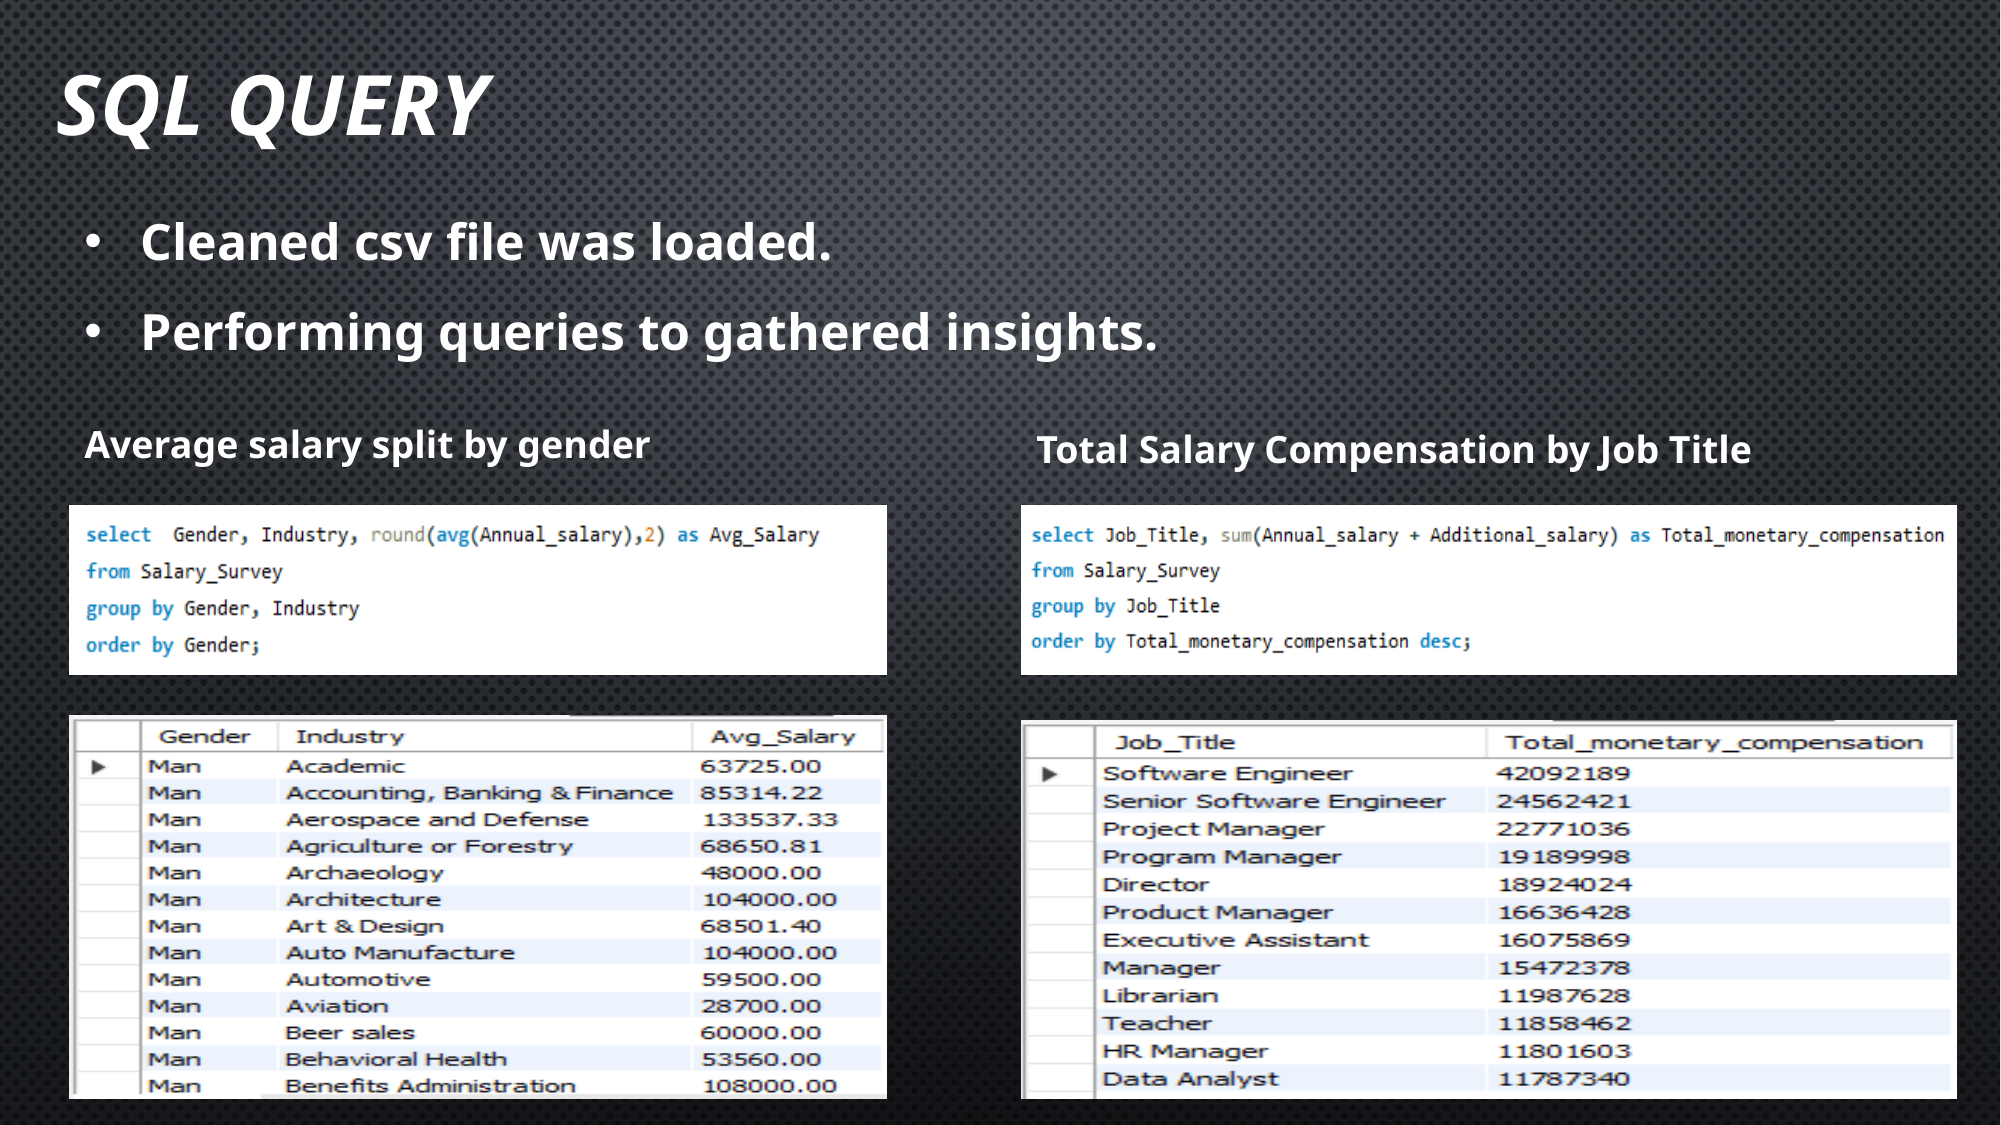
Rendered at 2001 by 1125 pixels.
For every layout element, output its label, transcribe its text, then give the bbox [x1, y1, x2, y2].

picture [1021, 505, 1957, 675]
picture [69, 715, 888, 1100]
picture [69, 505, 888, 675]
picture [1021, 720, 1957, 1100]
text_box Cleaned csv file was loaded. Performing queries to gathered insights. [69, 172, 1433, 458]
text_box Average salary split by gender [69, 413, 833, 474]
title SQL QUERY [41, 25, 609, 180]
text_box Total Salary Compensation by Job Title [1021, 418, 1957, 479]
